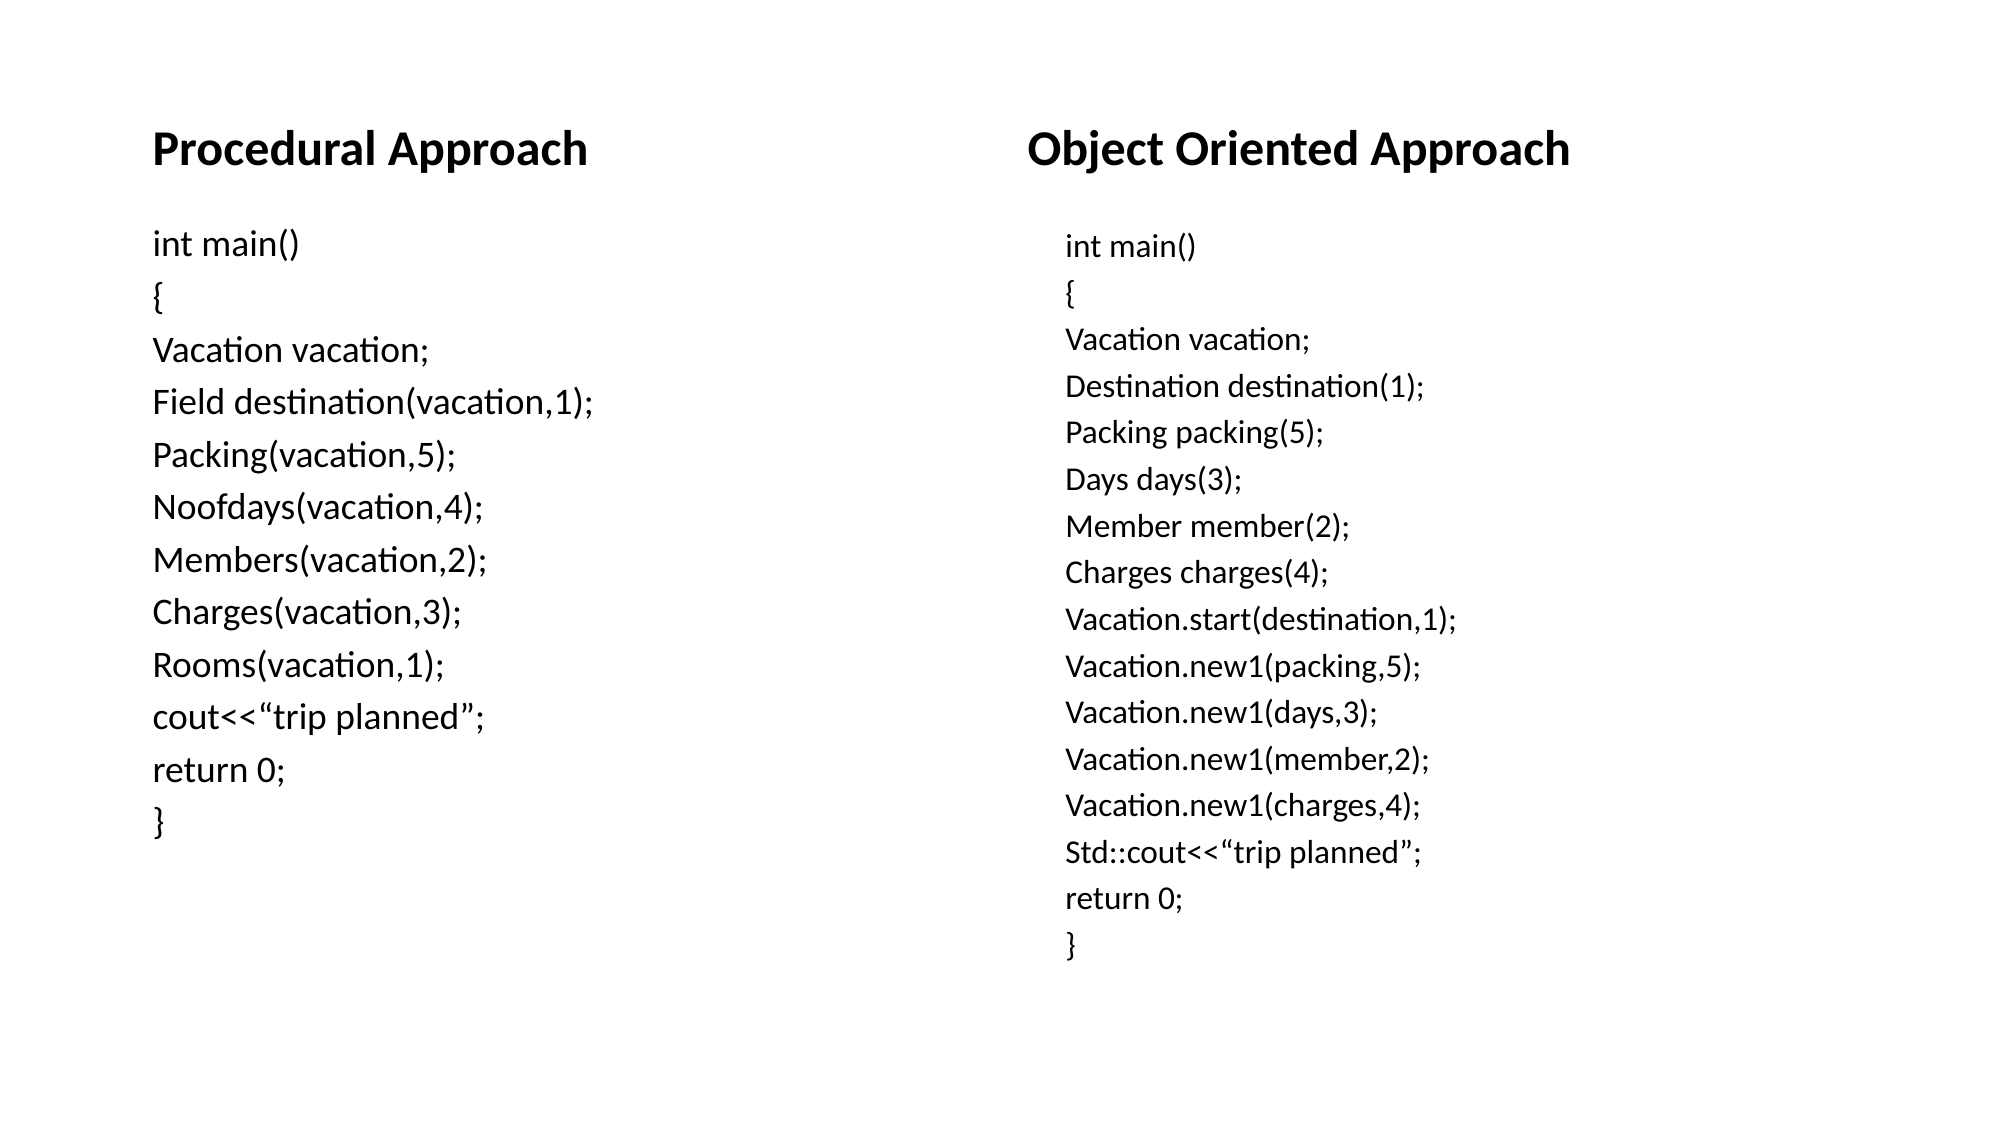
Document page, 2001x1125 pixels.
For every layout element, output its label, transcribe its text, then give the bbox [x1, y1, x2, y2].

list Object Oriented Approach [1012, 81, 1863, 217]
list Procedural Approach [137, 81, 984, 217]
list int main() { Vacation vacation; Destination destination(1); Packing packing(5); Days days(3); Member member(2); Charges charges(4); Vacation.start(destination,1); Vacation.new1(packing,5); Vacation.new1(days,3); Vacation.new1(member,2); Vacation.new1(charges,4); Std::cout<<“trip planned”; return 0; } [1050, 216, 1863, 1016]
list int main() { Vacation vacation; Field destination(vacation,1); Packing(vacation,5); Noofdays(vacation,4); Members(vacation,2); Charges(vacation,3); Rooms(vacation,1); cout<<“trip planned”; return 0; } [137, 217, 984, 1016]
